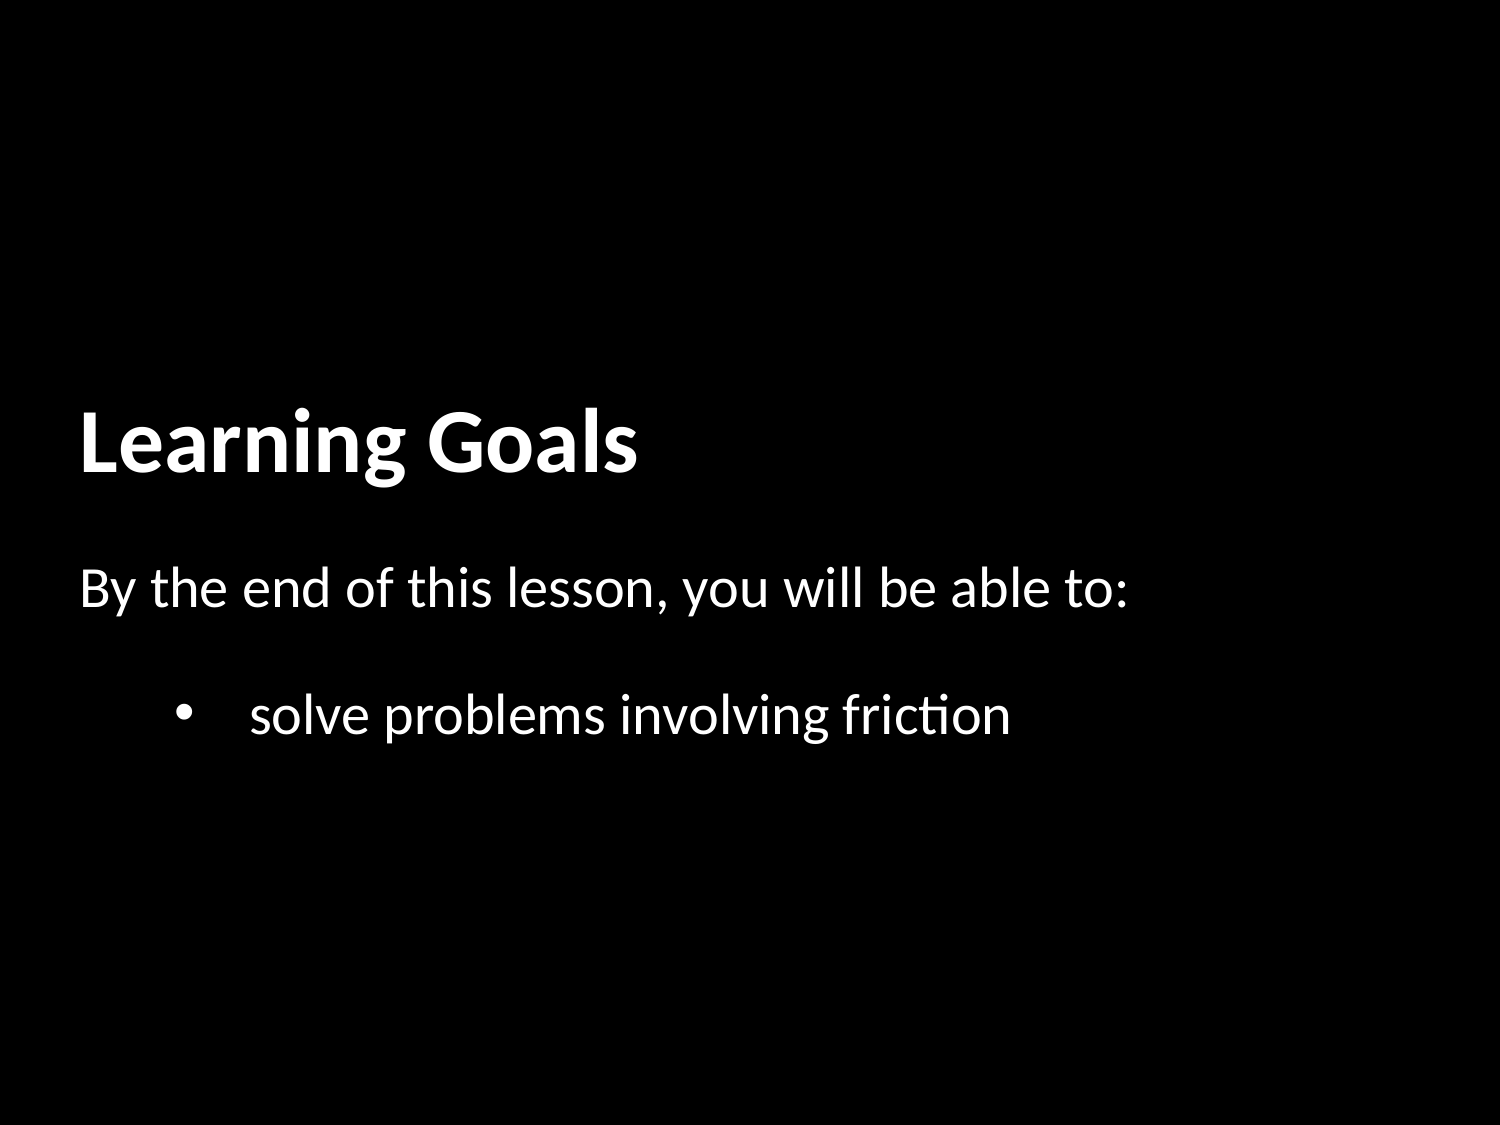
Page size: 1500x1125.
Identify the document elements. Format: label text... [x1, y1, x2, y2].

text_box solve problems involving friction [159, 668, 1471, 754]
text_box By the end of this lesson, you will be able to: [64, 541, 1176, 627]
text_box Learning Goals [64, 373, 1176, 499]
